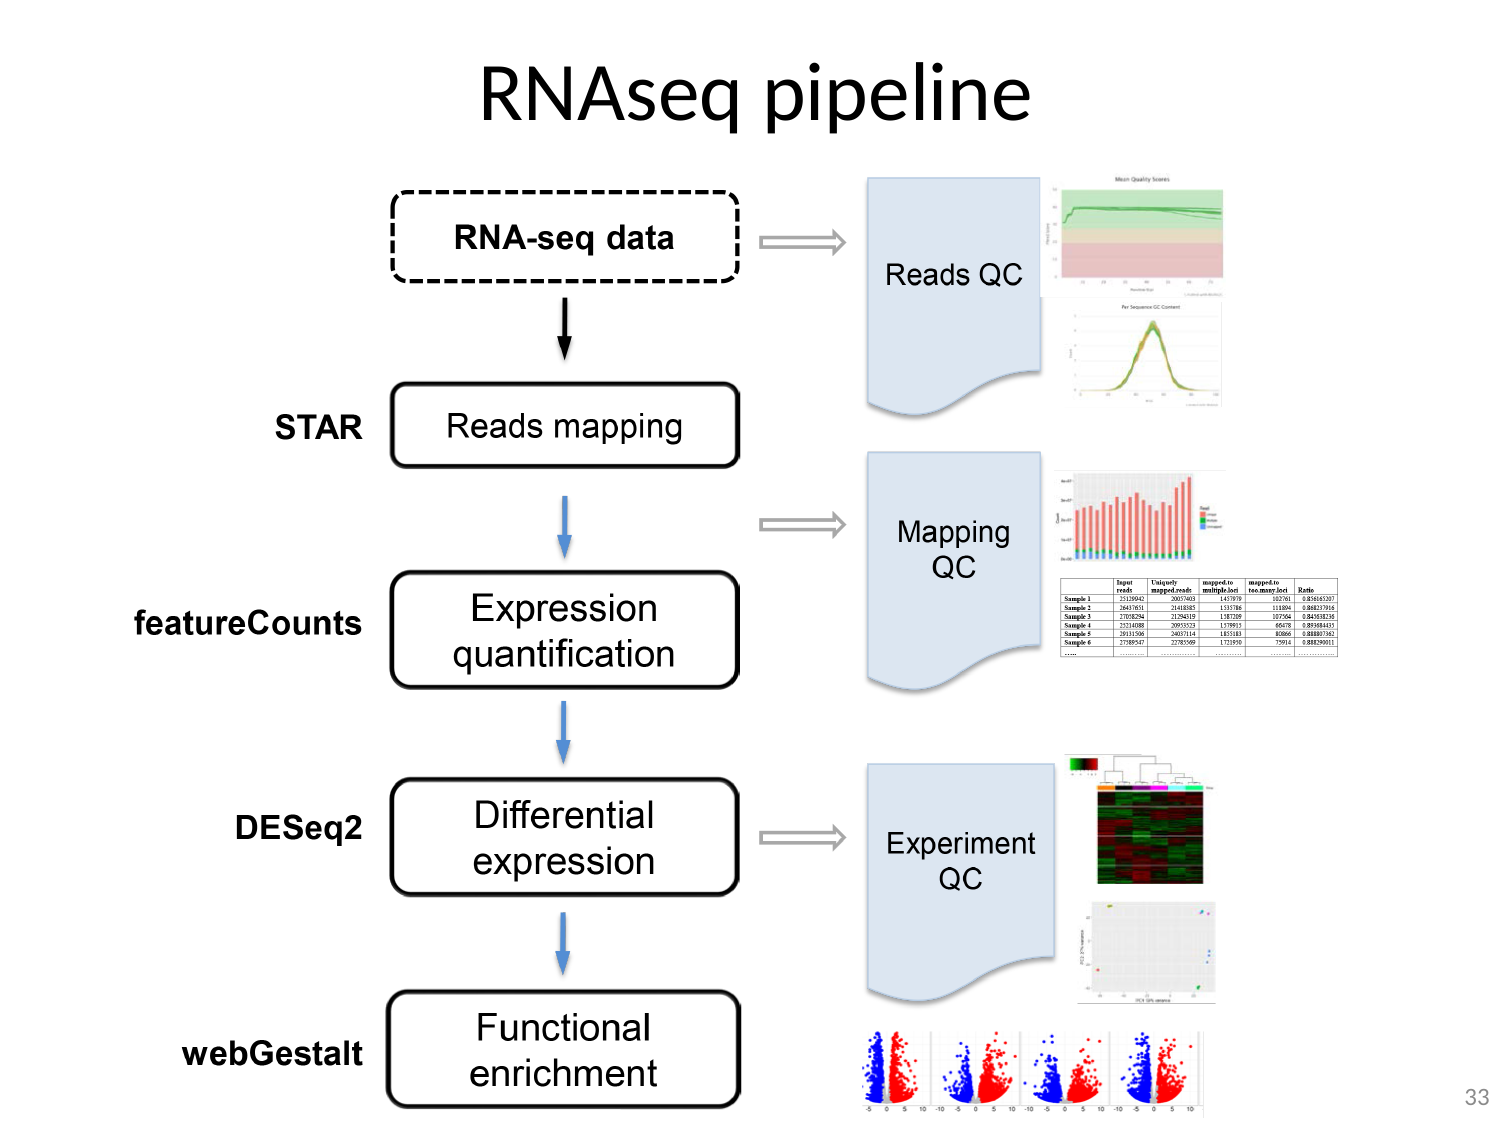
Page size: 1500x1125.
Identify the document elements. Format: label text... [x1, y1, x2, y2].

slide_number 33 [1337, 1066, 1500, 1125]
title RNAseq pipeline [24, 24, 1488, 150]
picture [99, 173, 1338, 1118]
